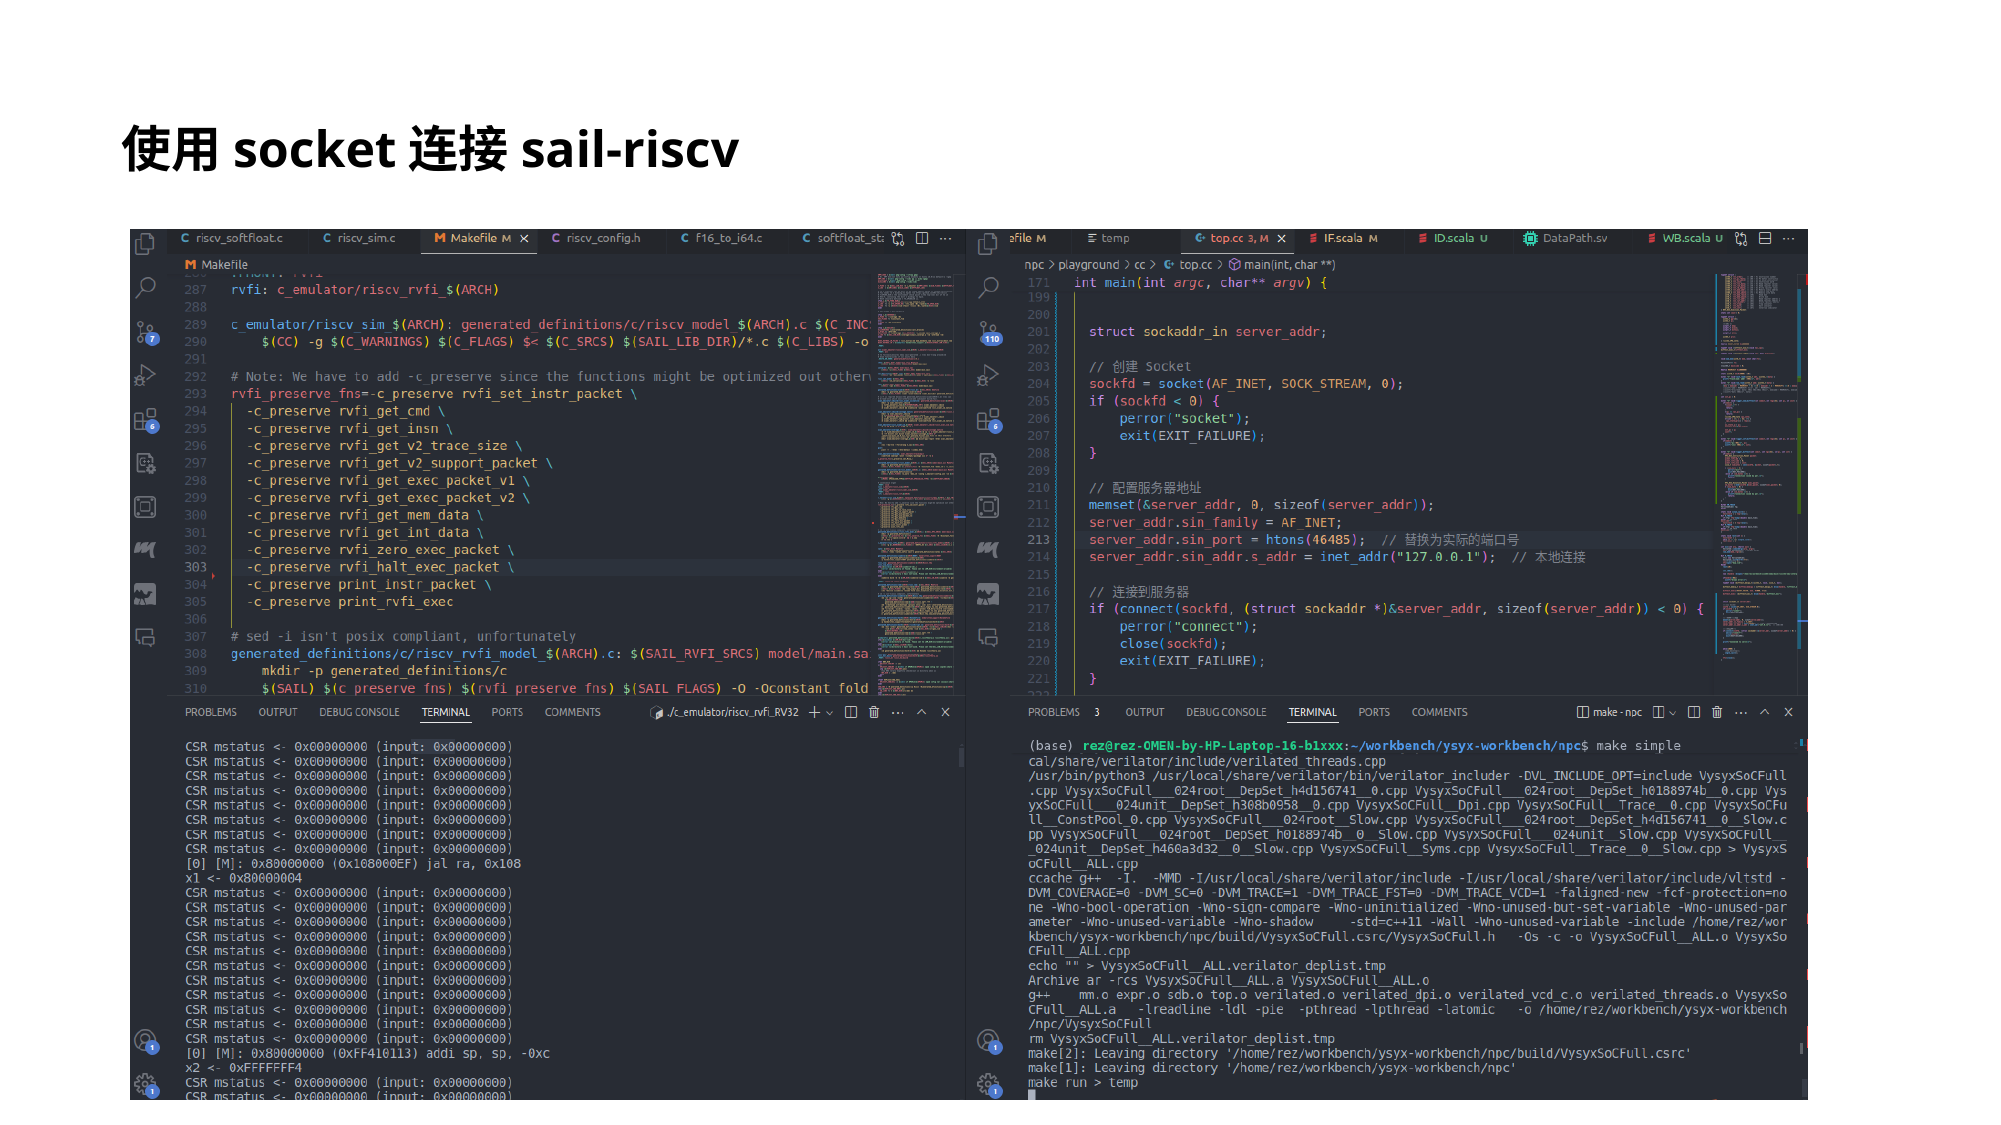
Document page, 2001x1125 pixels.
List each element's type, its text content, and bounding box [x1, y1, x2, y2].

title 使用socket连接sail-riscv [106, 42, 1832, 260]
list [130, 229, 1808, 1100]
